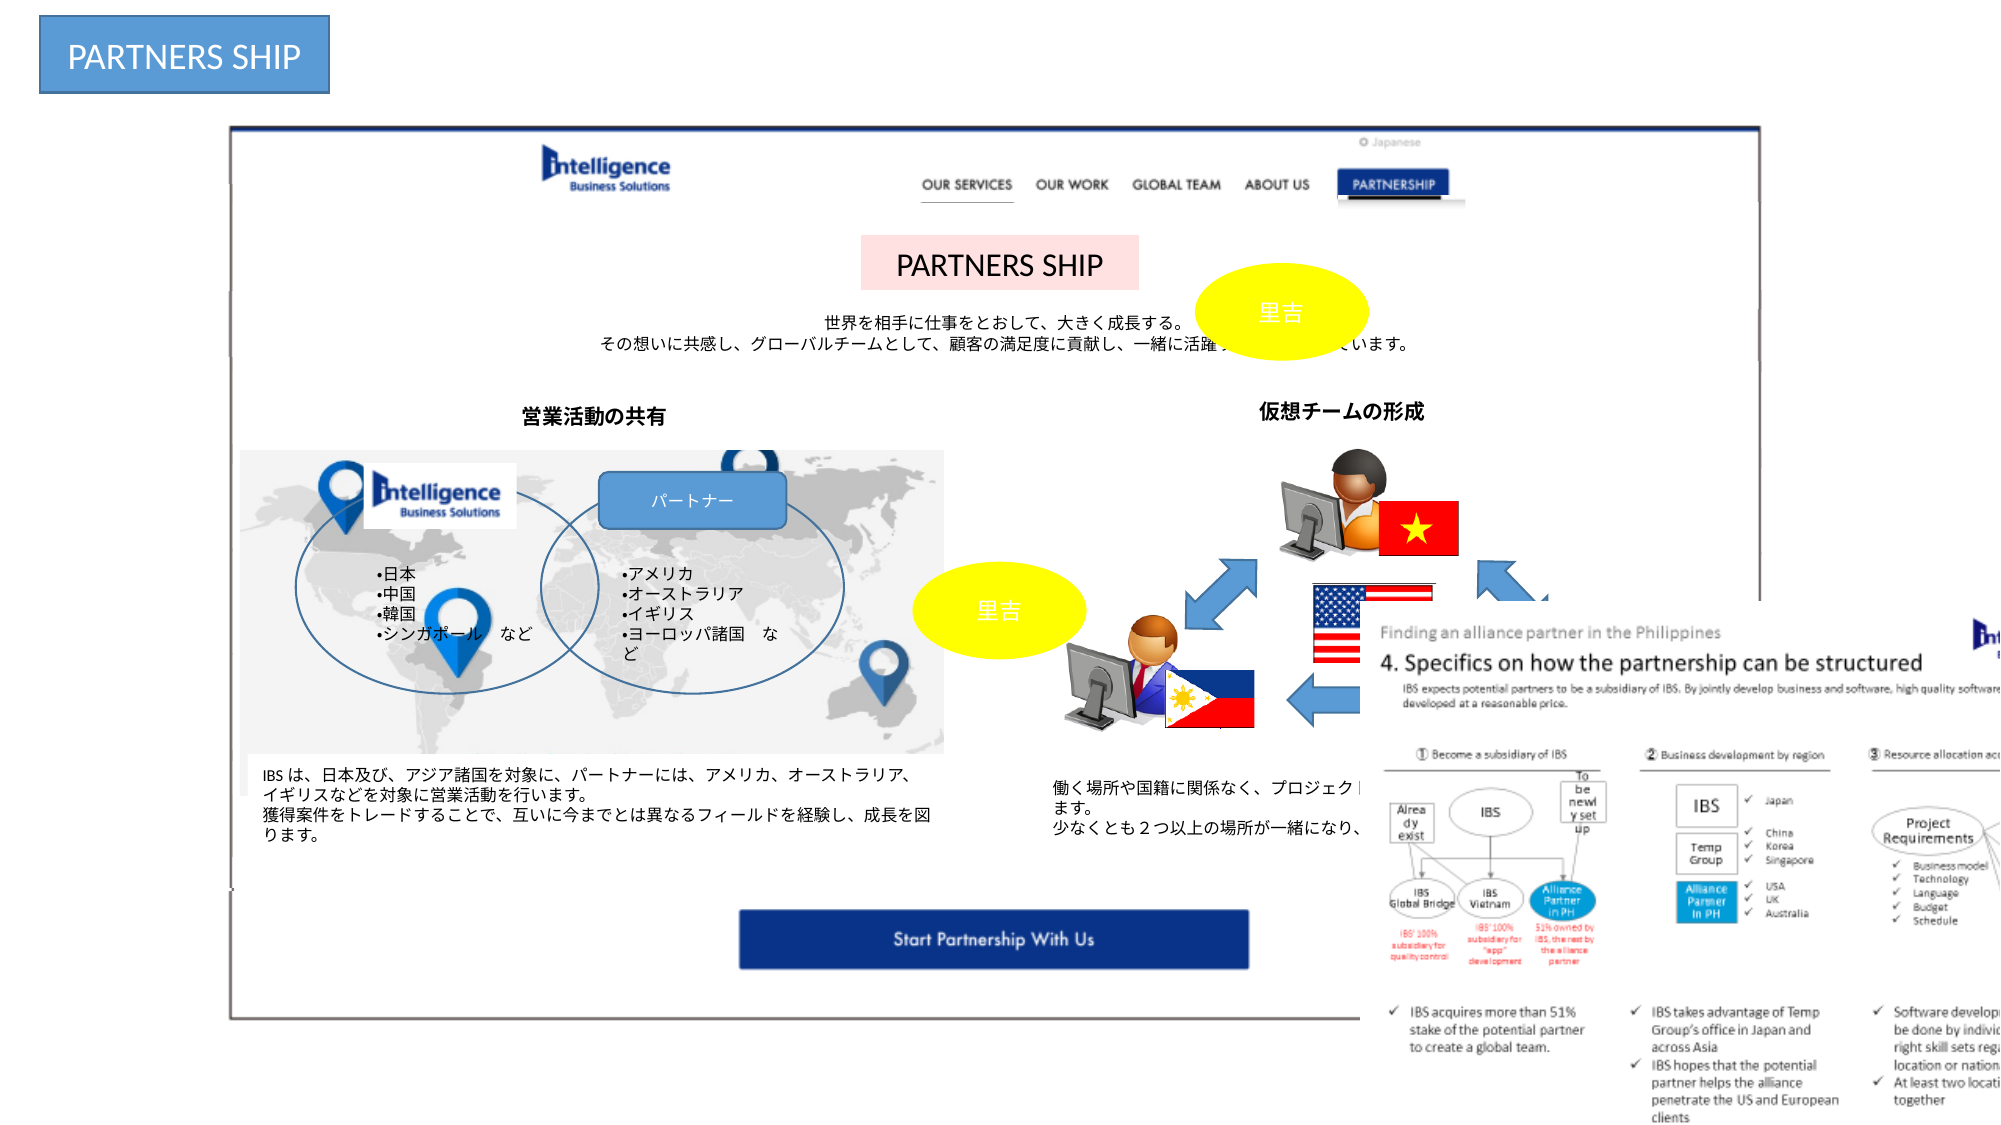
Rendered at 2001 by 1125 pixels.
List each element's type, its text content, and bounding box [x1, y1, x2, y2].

text_box PARTNERS SHIP [860, 234, 1140, 290]
text_box 里吉 [1202, 261, 1362, 290]
text_box [1540, 593, 1549, 601]
text_box 里吉 [944, 560, 1088, 661]
text_box [1286, 672, 1360, 728]
text_box IBSは、日本及び、アジア諸国を対象に、パートナーには、アメリカ、オーストラリア、イギリスなどを対象に営業活動を行います。 獲得案件をトレードすることで、互いに今までとは異なるフィールドを経験し、成長を図ります。 [247, 753, 950, 857]
picture [225, 123, 2000, 1125]
text_box [1476, 560, 1536, 601]
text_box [1061, 608, 1255, 736]
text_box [1274, 444, 1459, 567]
text_box 営業活動の共有 [507, 395, 696, 436]
text_box 仮想チームの形成 [1244, 391, 1450, 432]
text_box 働く場所や国籍に関係なく、プロジェクトの遂行に必要なメンバーを集めチームを形成します。 少なくとも２つ以上の場所が一緒になり、開発を進めます。 [1037, 756, 1360, 860]
text_box [1185, 558, 1258, 608]
text_box PARTNERS SHIP [39, 15, 330, 94]
